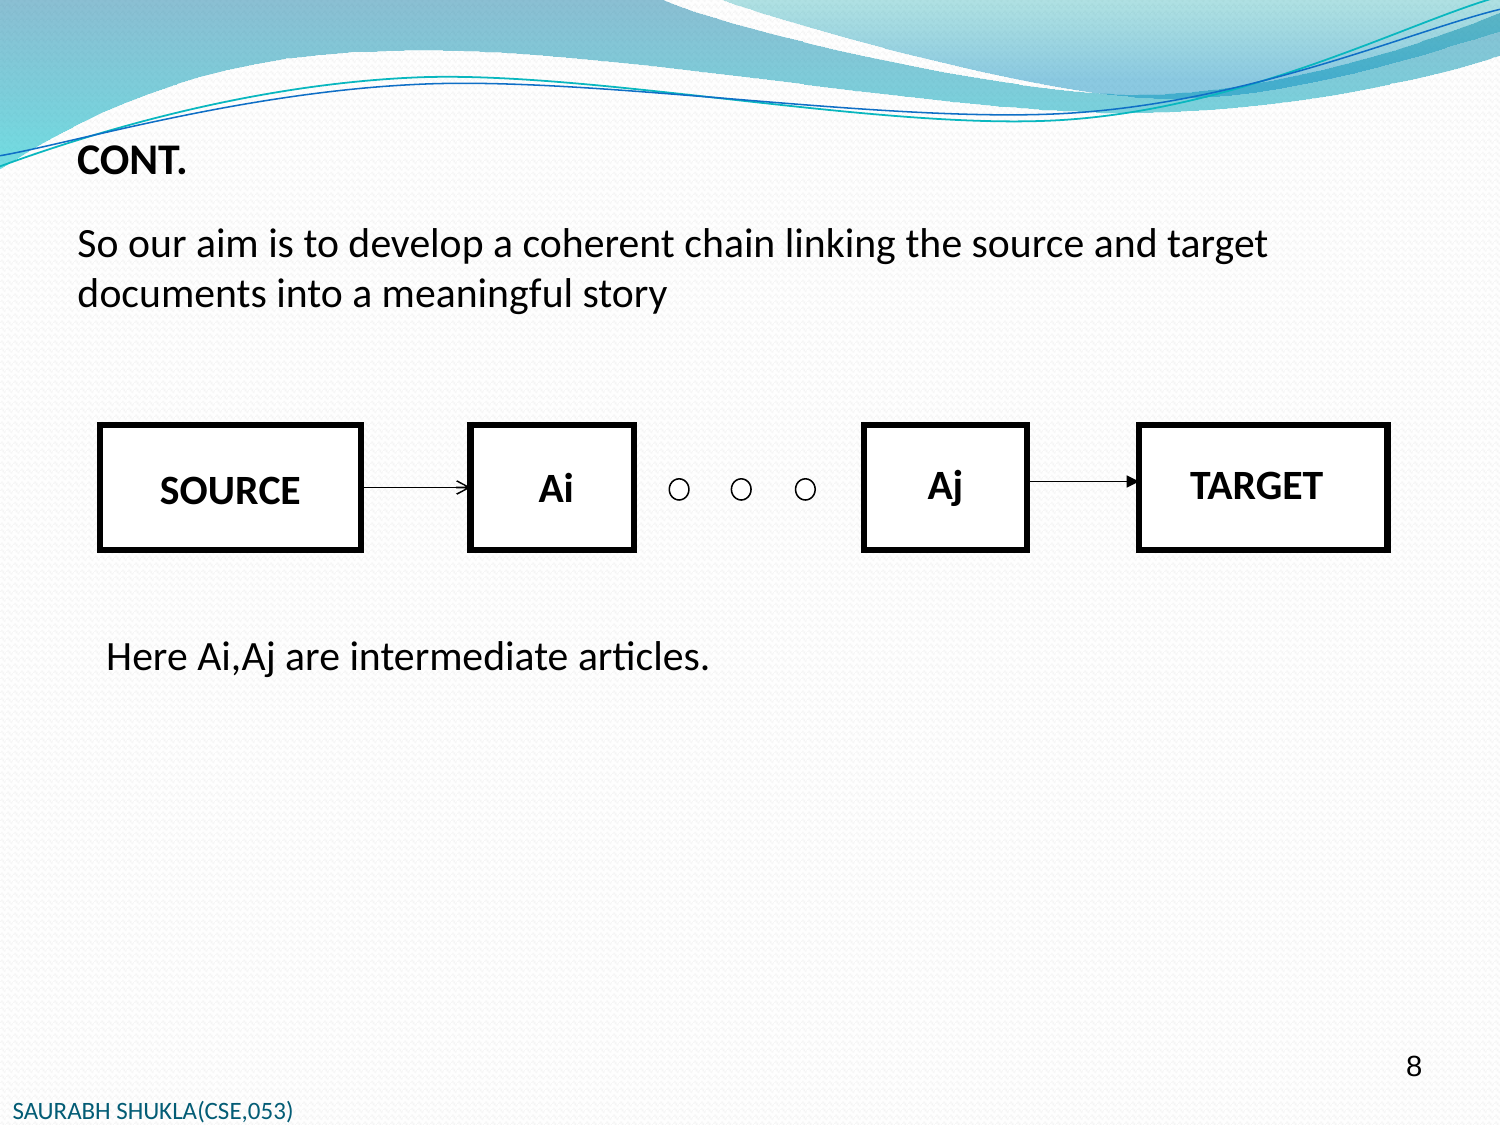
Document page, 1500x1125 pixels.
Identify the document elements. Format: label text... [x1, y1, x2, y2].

text_box SAURABH SHUKLA(CSE,053) [12, 1065, 563, 1125]
text_box CONT. [65, 125, 200, 189]
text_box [99, 424, 1388, 551]
text_box Here Ai,Aj are intermediate articles. [91, 621, 736, 687]
text_box 8 [1391, 1022, 1482, 1109]
text_box So our aim is to develop a coherent chain linking the source and target documents into a meaningful story [62, 208, 1425, 374]
